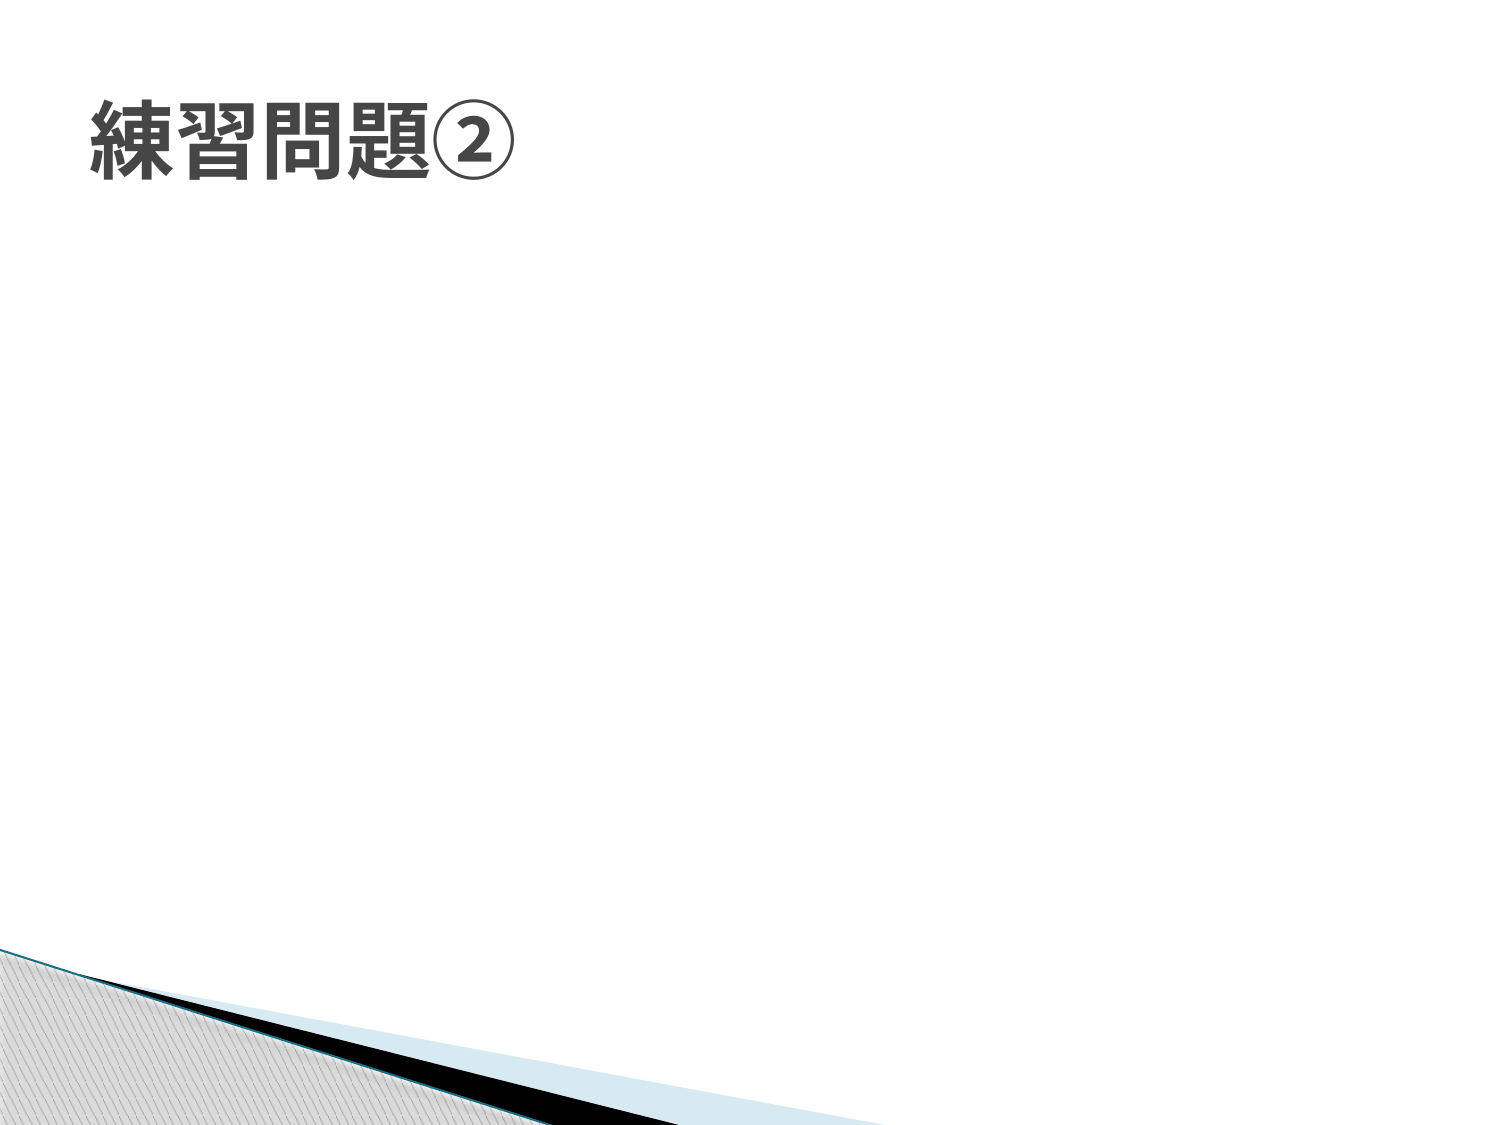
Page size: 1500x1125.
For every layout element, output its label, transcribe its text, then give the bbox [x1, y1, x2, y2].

title 練習問題② [75, 45, 1425, 233]
